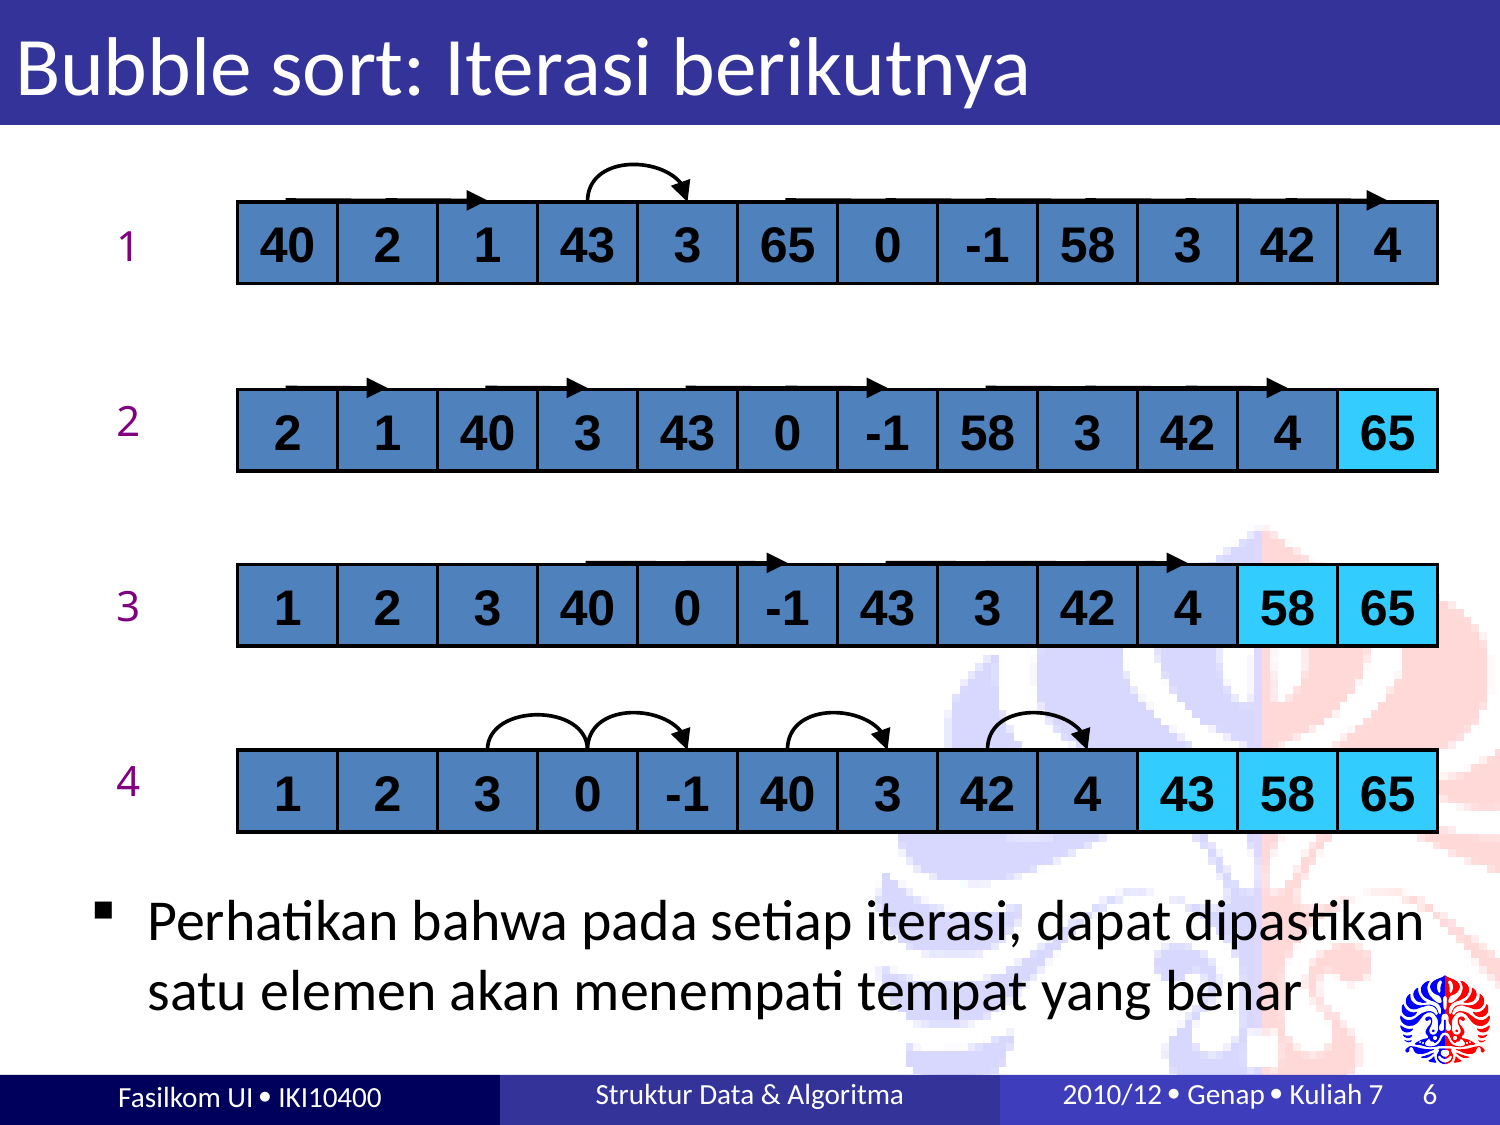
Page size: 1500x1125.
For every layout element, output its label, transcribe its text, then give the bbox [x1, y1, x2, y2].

picture [1399, 974, 1491, 1065]
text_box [237, 199, 1438, 284]
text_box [237, 747, 1438, 832]
text_box 2 [101, 387, 156, 453]
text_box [1240, 564, 1438, 647]
text_box 3 [101, 572, 156, 638]
title Bubble sort: Iterasi berikutnya [0, 0, 1500, 126]
text_box 1 [101, 212, 156, 278]
list Perhatikan bahwa pada setiap iterasi, dapat dipastikan satu elemen akan menempati tempat yang benar [74, 874, 1443, 1051]
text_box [237, 562, 1238, 647]
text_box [237, 387, 1438, 472]
text_box 4 [101, 747, 156, 813]
